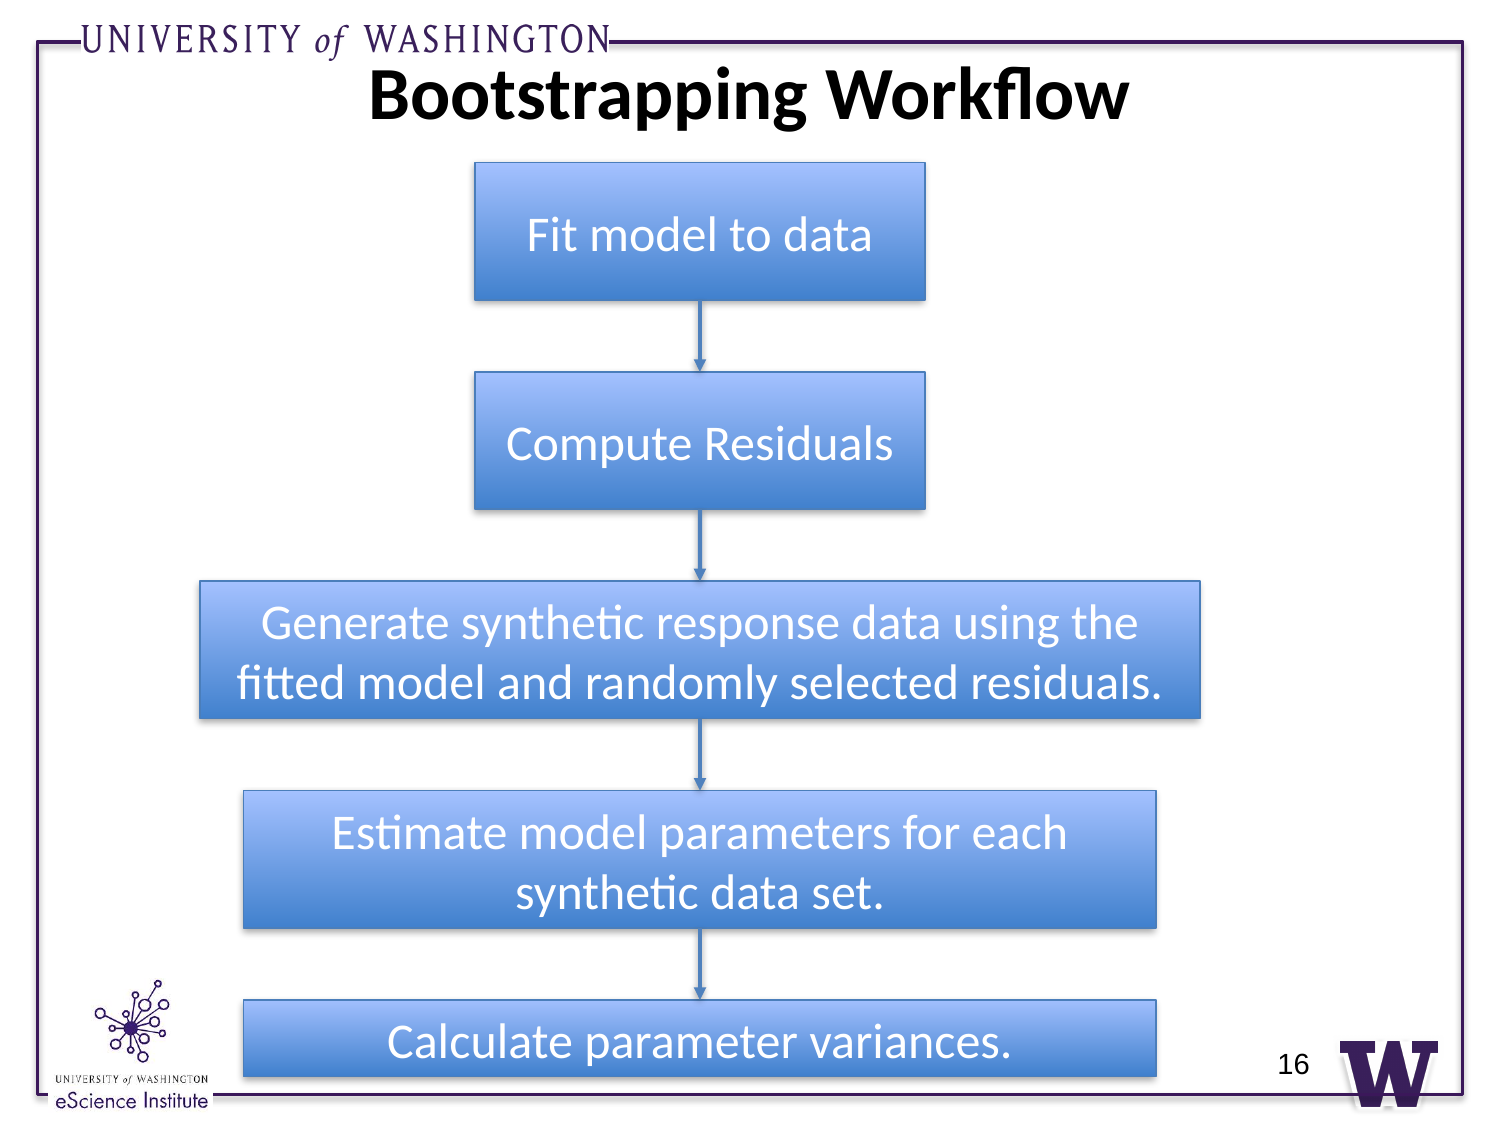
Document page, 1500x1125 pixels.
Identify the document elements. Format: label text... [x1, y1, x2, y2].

text_box Compute Residuals [474, 371, 926, 510]
text_box Fit model to data [474, 162, 926, 301]
text_box Estimate model parameters for each synthetic data set. [243, 790, 1157, 929]
text_box Generate synthetic response data using the fitted model and randomly selected residuals. [199, 580, 1201, 719]
picture [1340, 1096, 1438, 1107]
picture [81, 24, 609, 37]
picture [48, 978, 213, 1113]
title Bootstrapping Workflow [75, 37, 1425, 175]
picture [1350, 1041, 1438, 1093]
text_box Calculate parameter variances. [243, 999, 1157, 1077]
slide_number 16 [1262, 1037, 1350, 1098]
